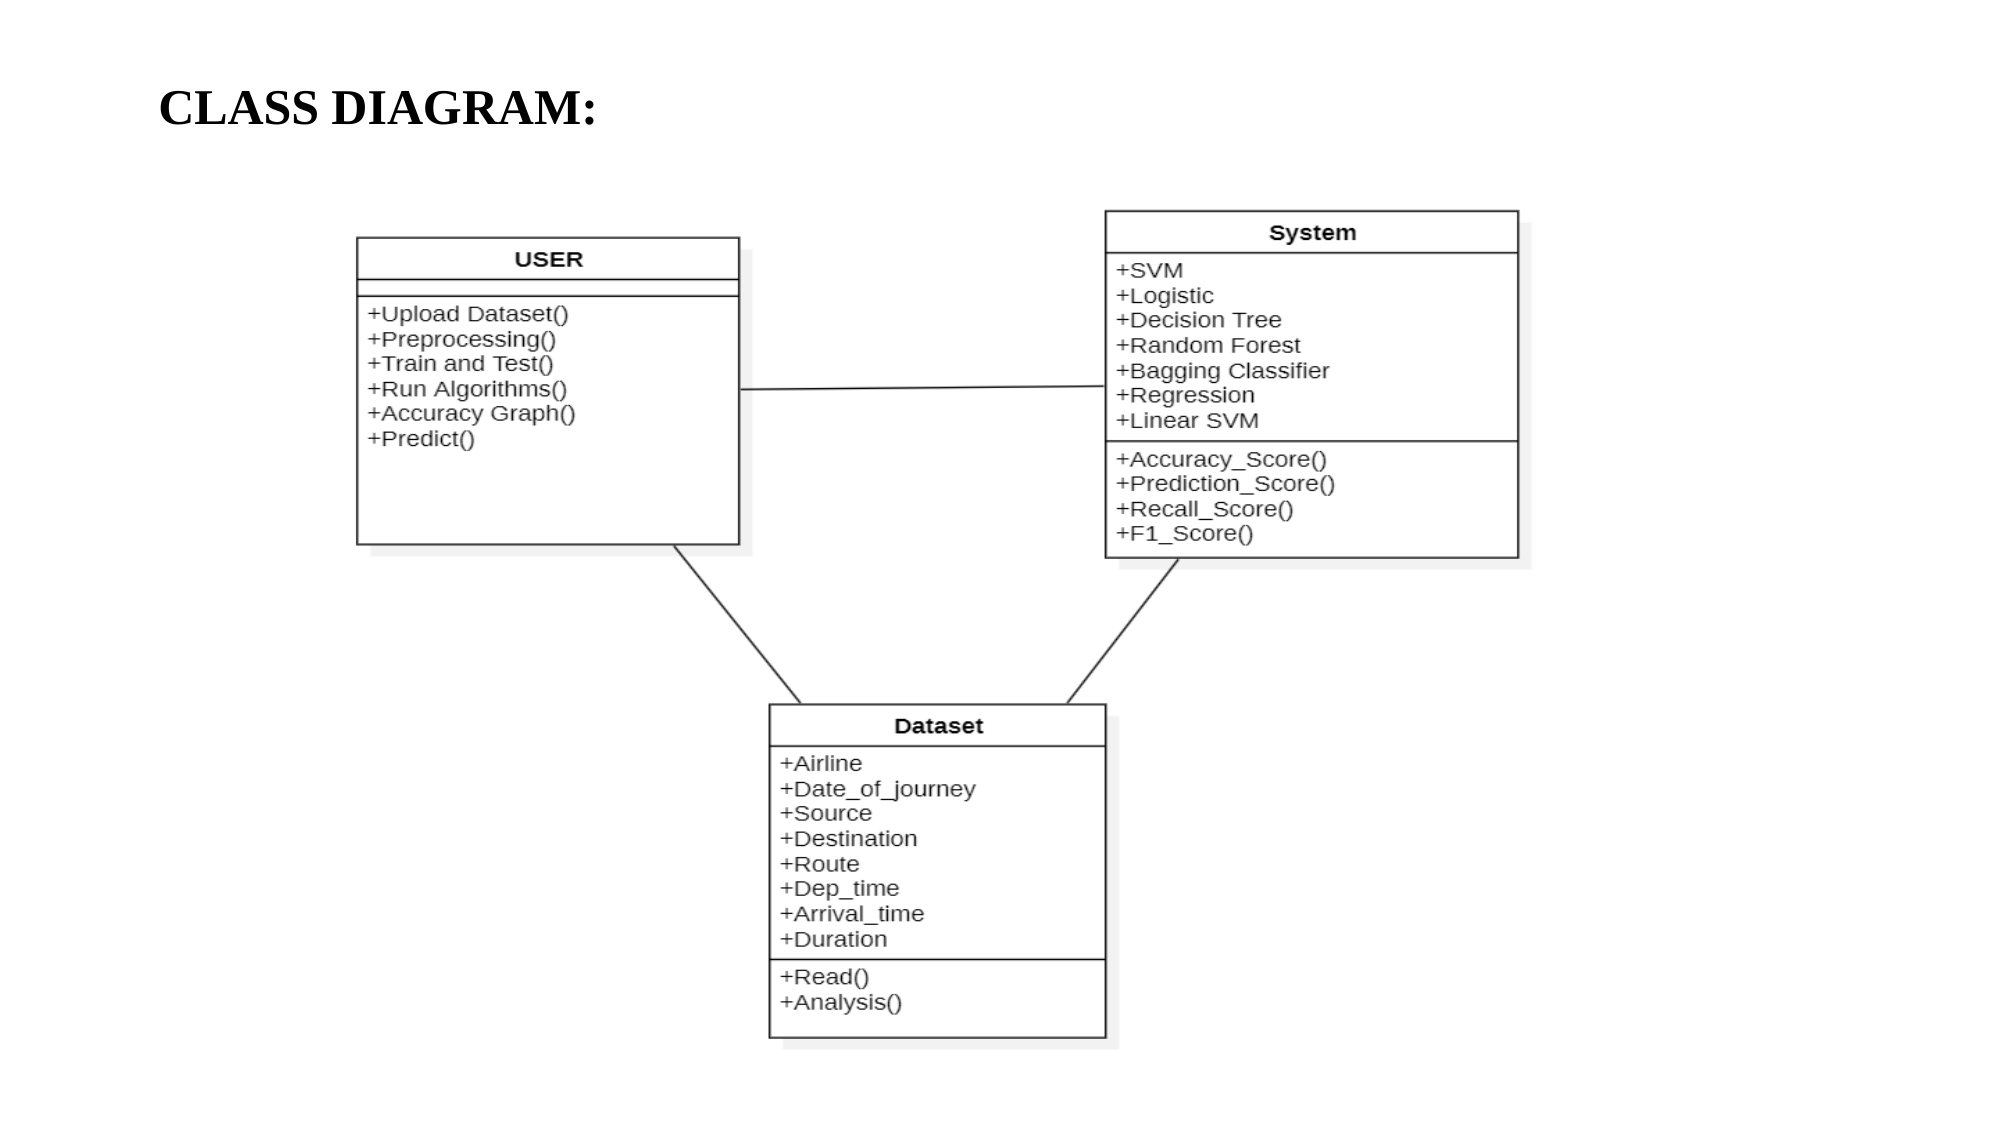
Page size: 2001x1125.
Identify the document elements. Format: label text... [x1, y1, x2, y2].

text_box CLASS DIAGRAM: [143, 67, 835, 142]
picture [298, 142, 1702, 1125]
